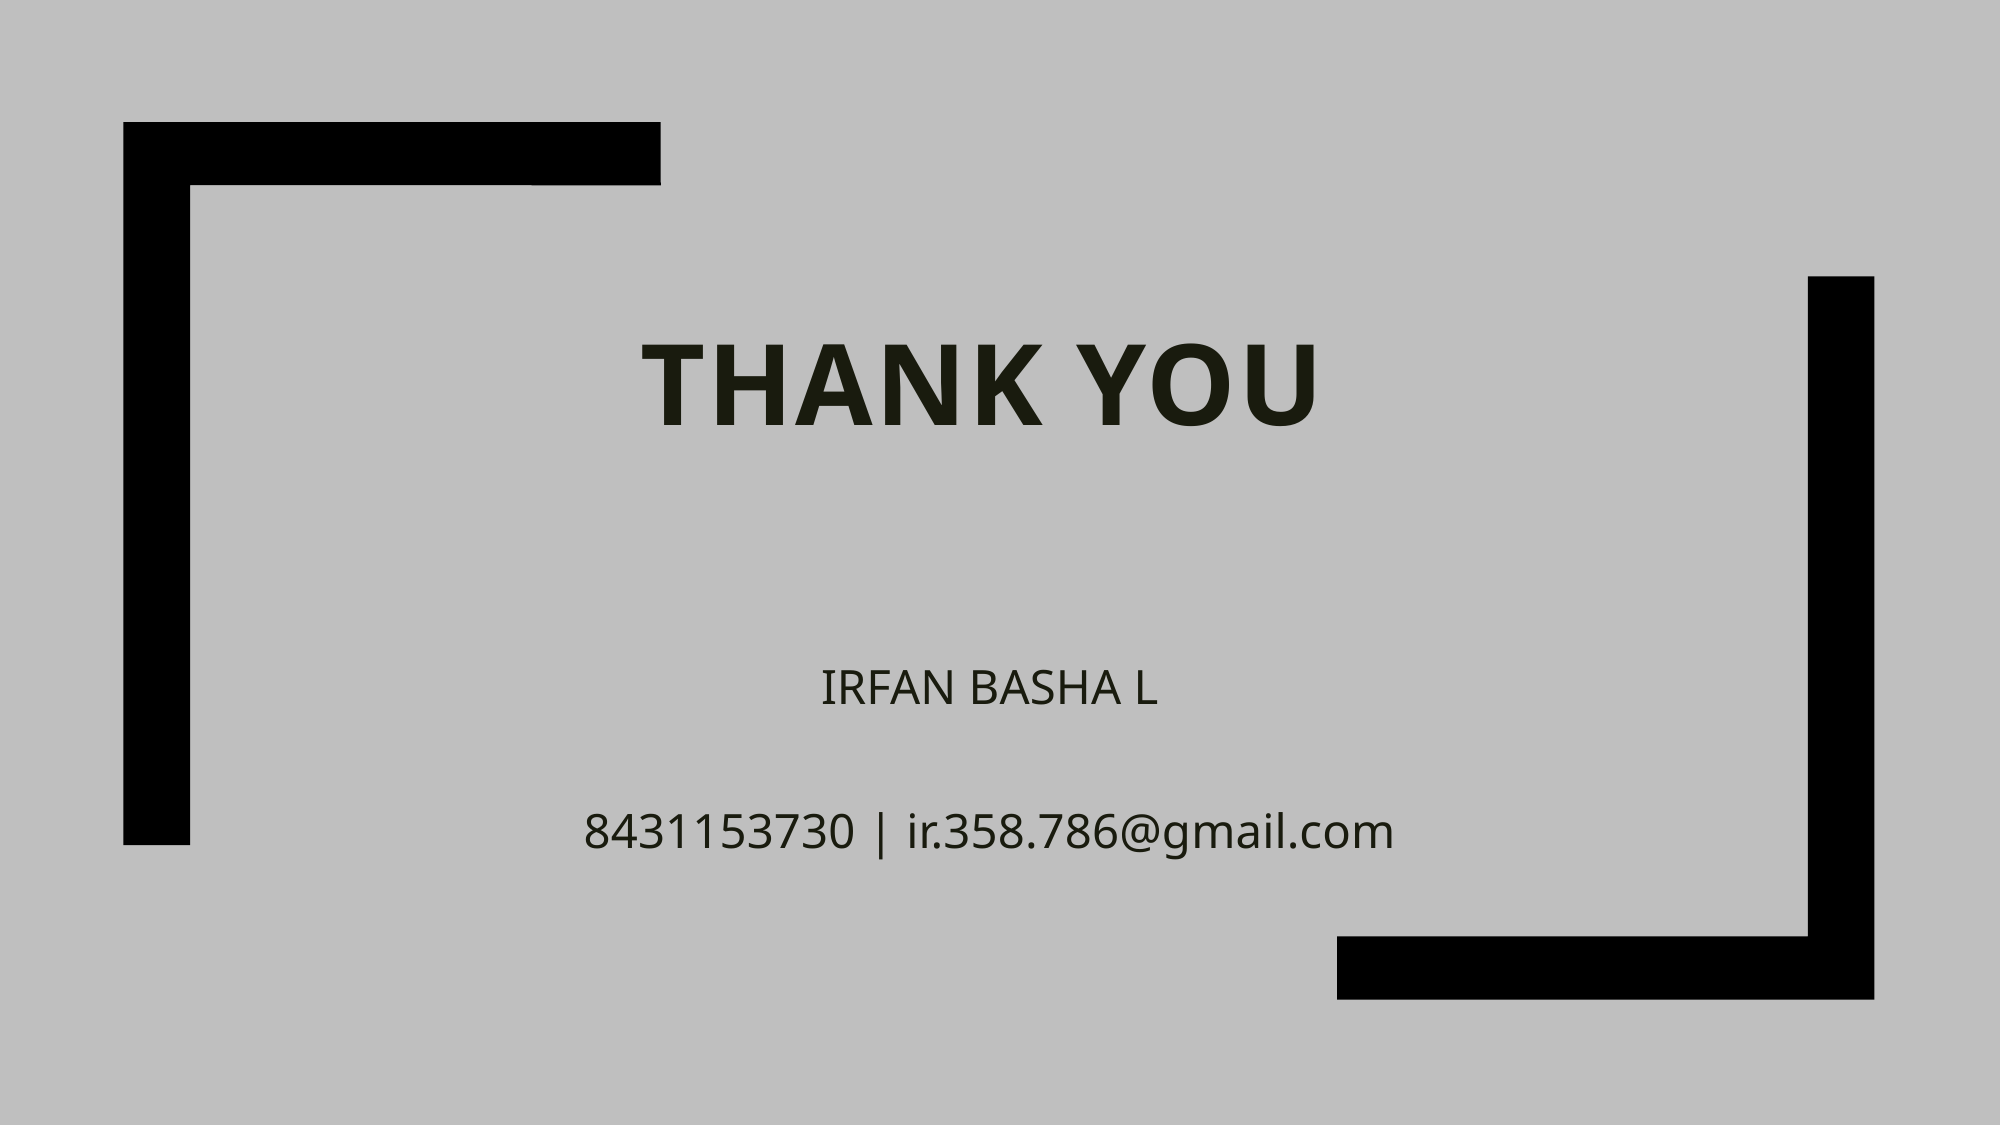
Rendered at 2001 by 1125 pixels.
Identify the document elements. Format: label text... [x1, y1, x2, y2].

subtitle IRFAN BASHA L 8431153730 | ir.358.786@gmail.com [240, 642, 1740, 868]
title Thank you [240, 288, 1725, 458]
